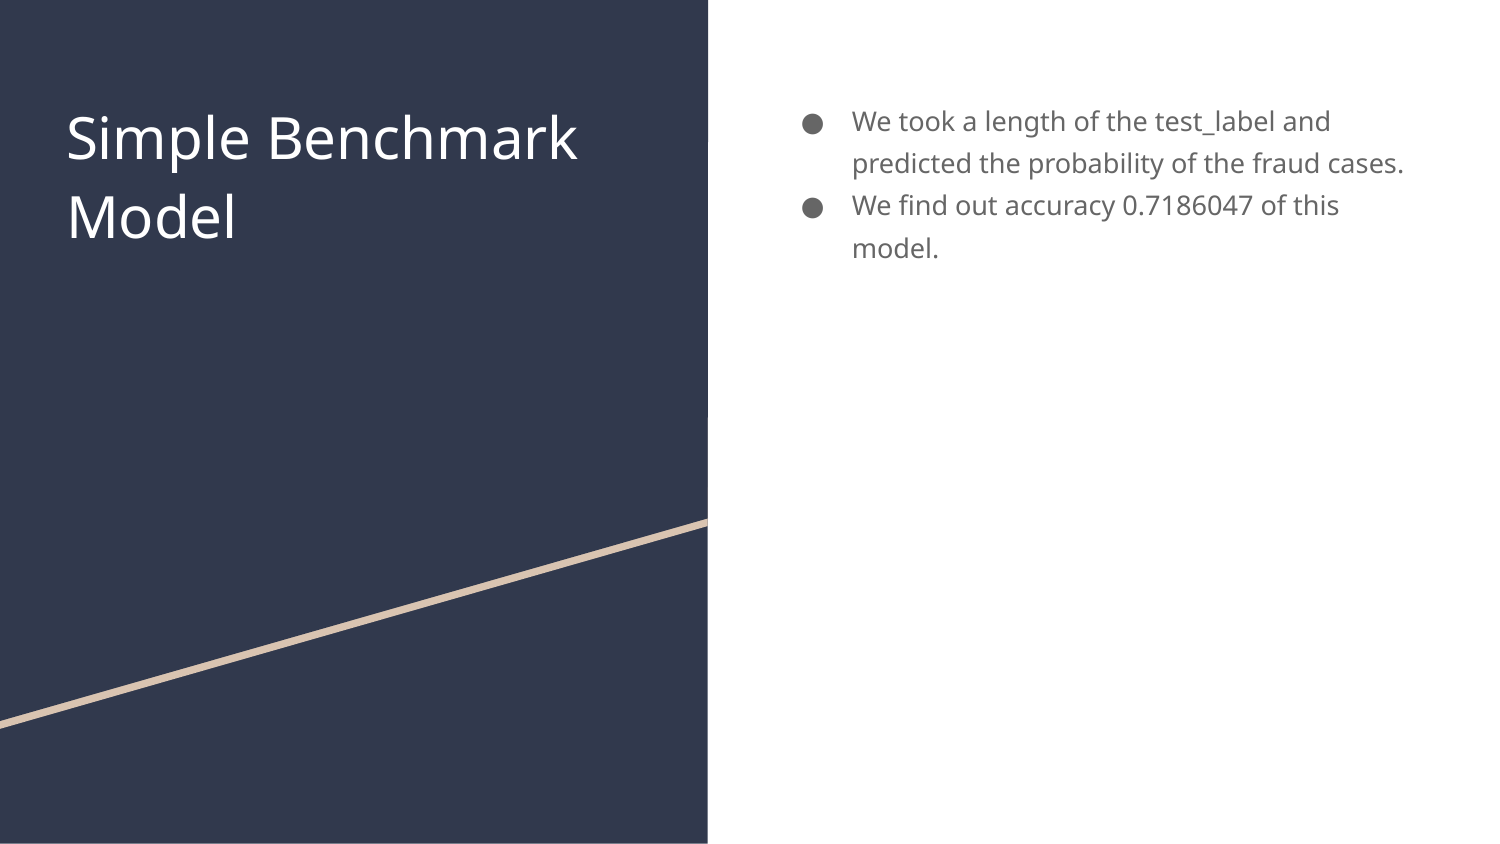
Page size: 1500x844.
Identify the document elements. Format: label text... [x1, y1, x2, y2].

title Simple Benchmark Model [51, 82, 660, 494]
list We took a length of the test_label and predicted the probability of the fraud cases. We find out accuracy 0.7186047 of this model. [761, 82, 1446, 755]
